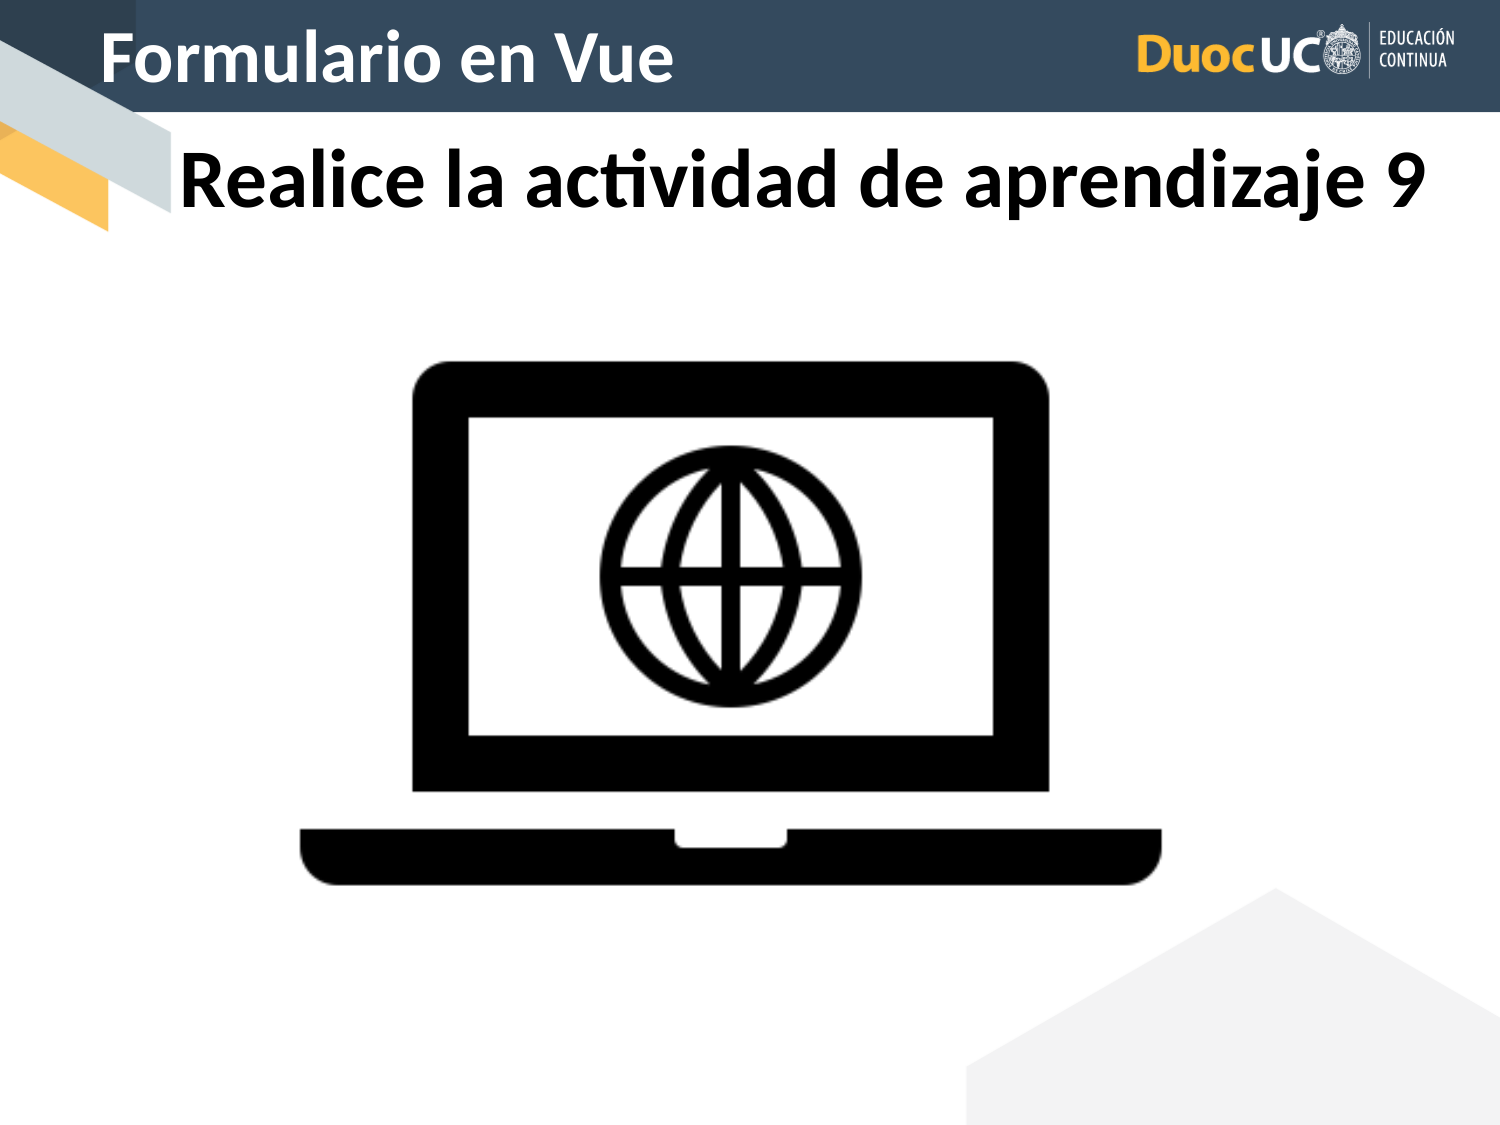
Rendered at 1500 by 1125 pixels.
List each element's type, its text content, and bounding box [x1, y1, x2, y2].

text_box Formulario en Vue [85, 0, 729, 105]
picture [0, 0, 1500, 1125]
text_box Realice la actividad de aprendizaje 9 [165, 117, 1472, 232]
